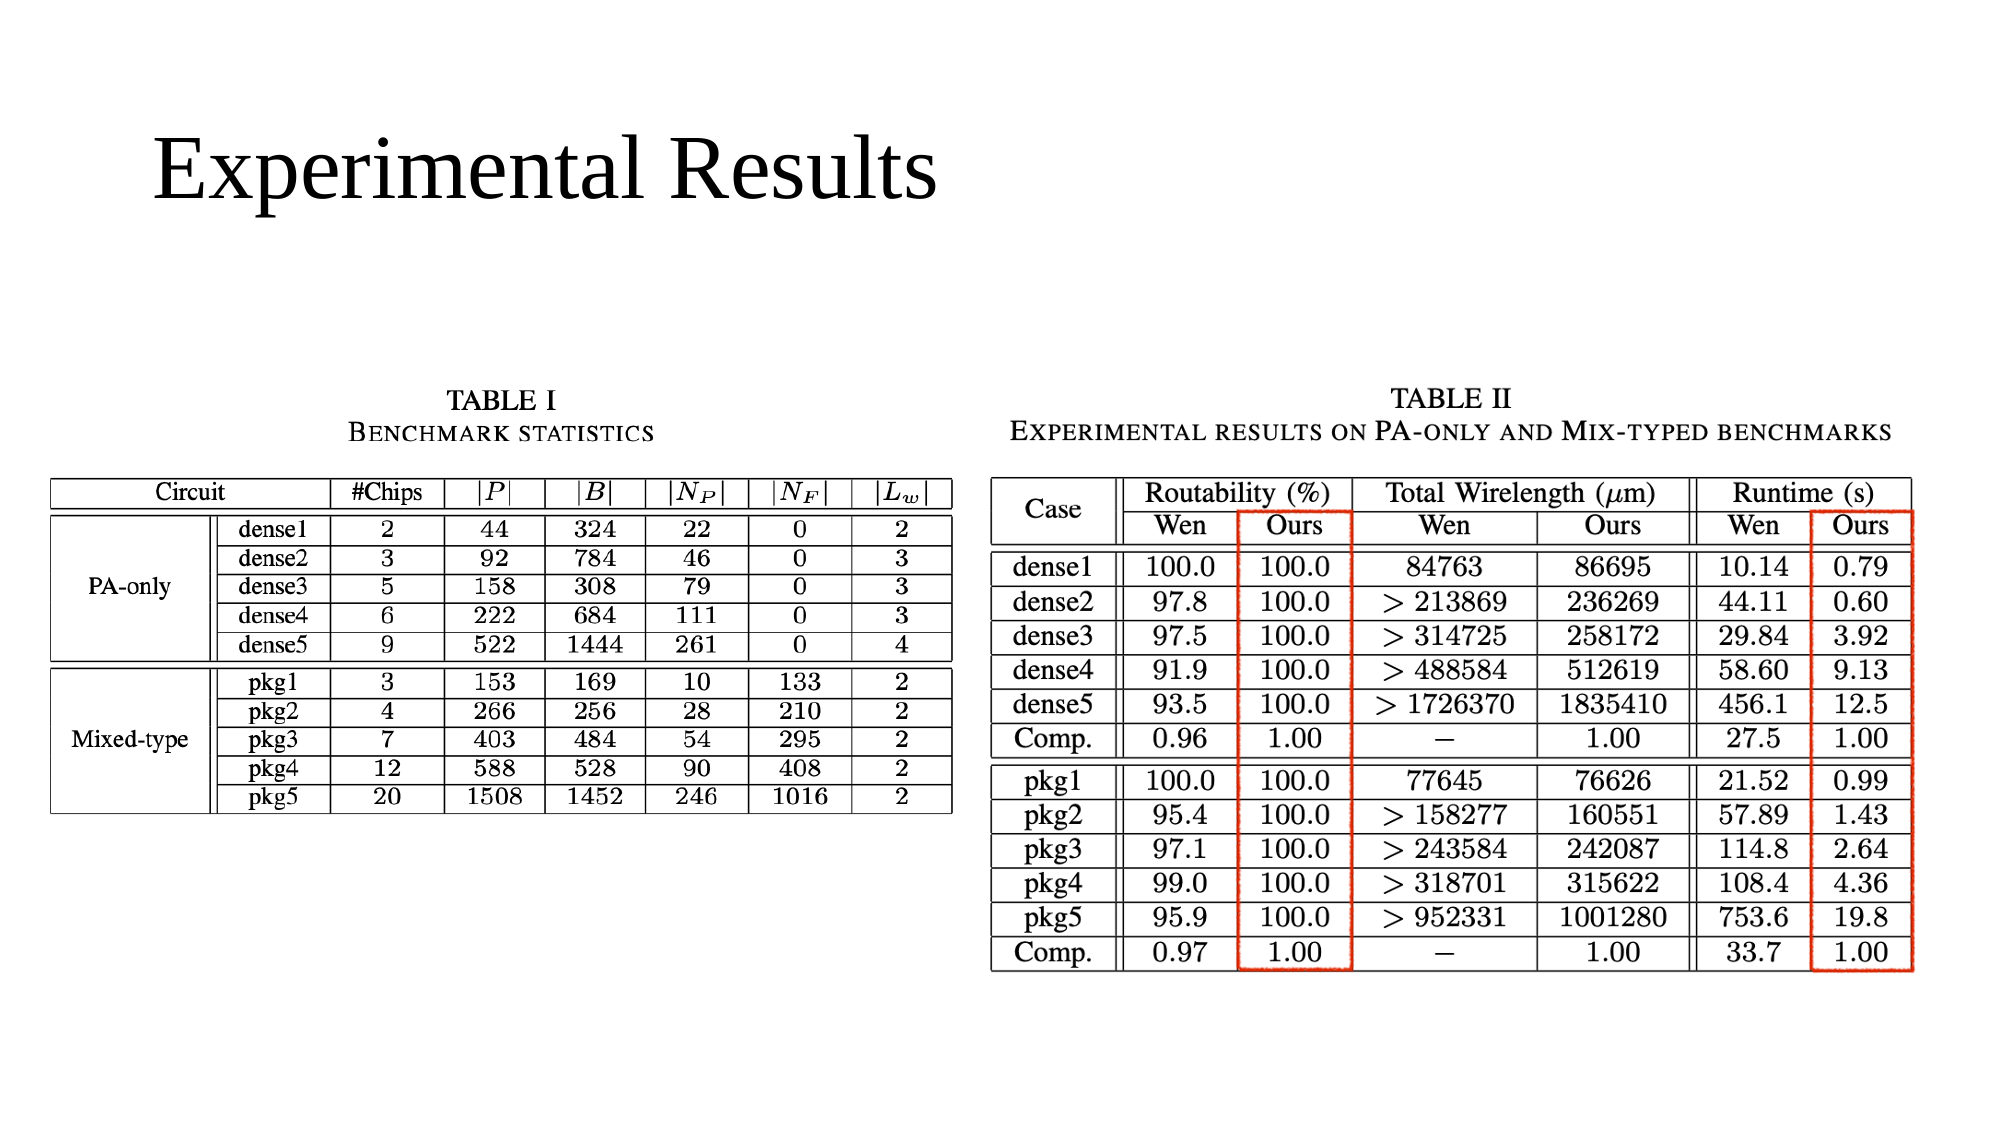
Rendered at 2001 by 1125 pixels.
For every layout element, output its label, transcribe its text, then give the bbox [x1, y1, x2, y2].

title Experimental Results [137, 59, 1863, 278]
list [21, 370, 979, 834]
picture [958, 381, 1942, 1001]
